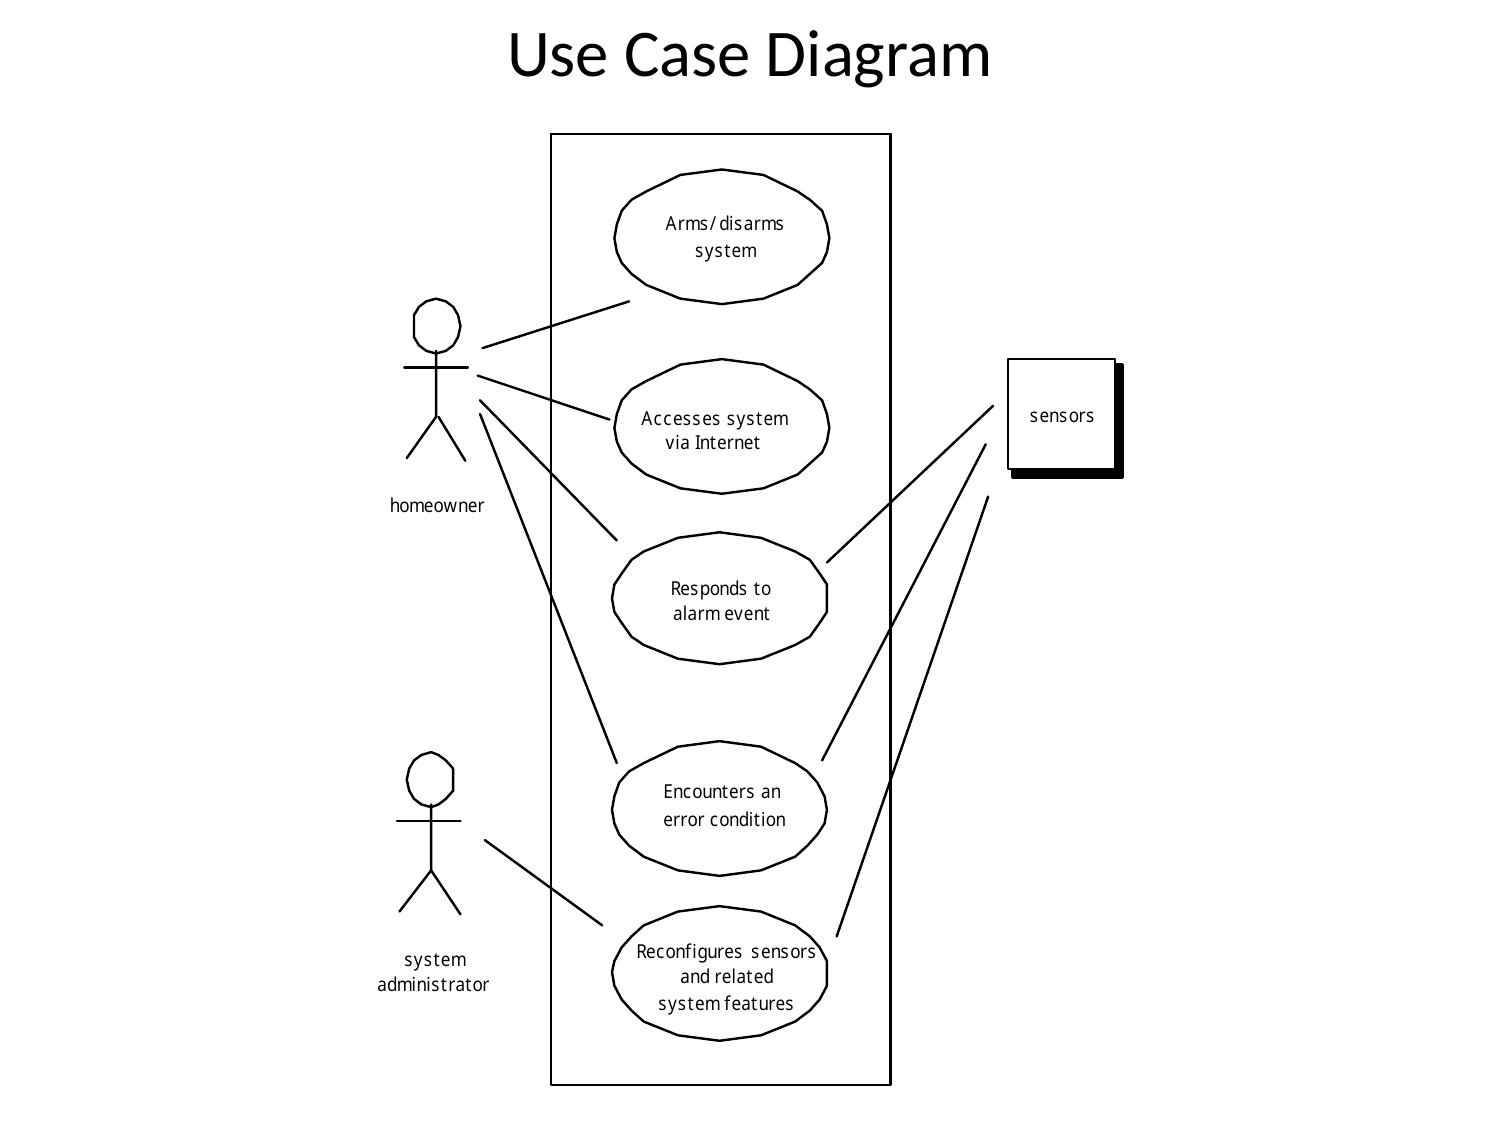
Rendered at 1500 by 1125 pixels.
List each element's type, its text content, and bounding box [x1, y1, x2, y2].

title Use Case Diagram [75, 0, 1425, 100]
picture [374, 133, 1126, 1088]
